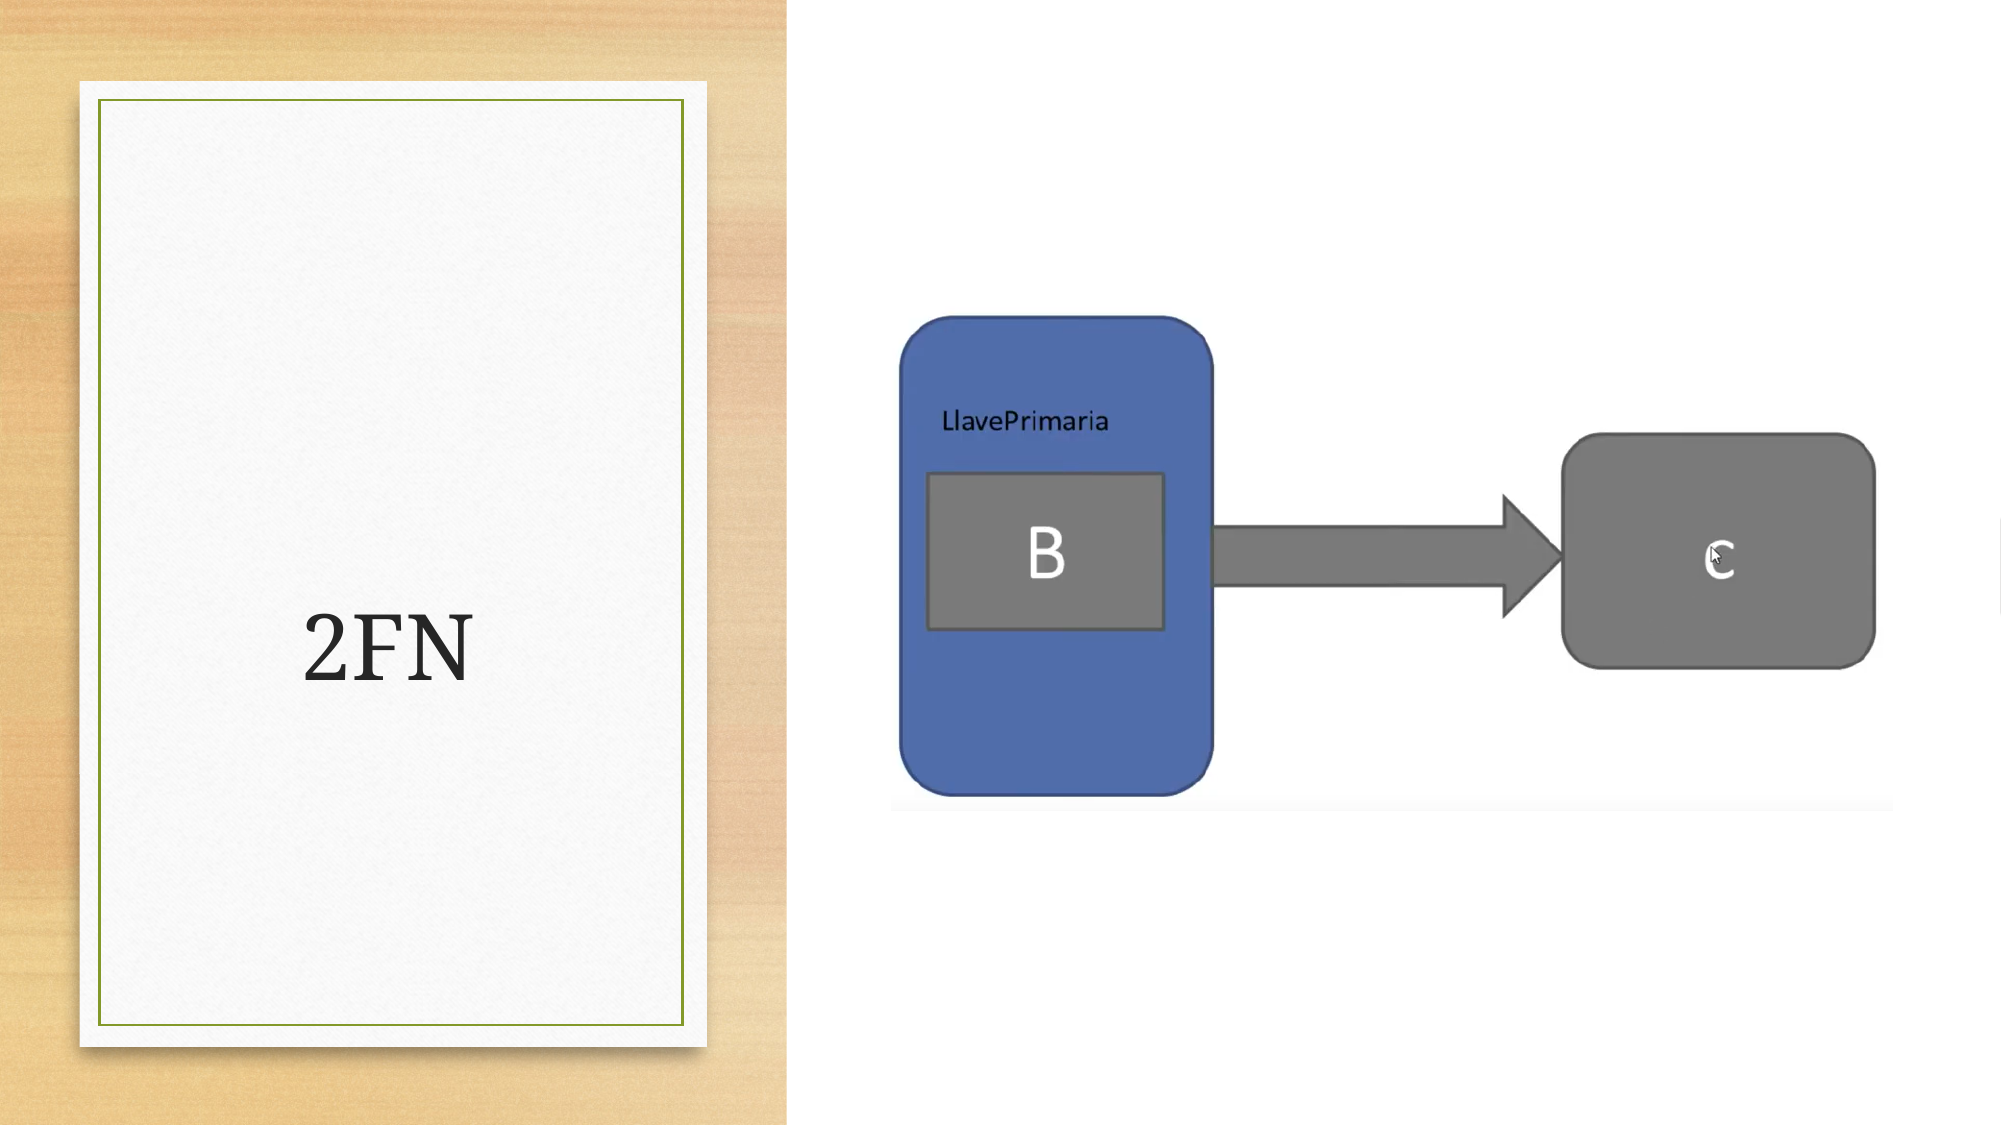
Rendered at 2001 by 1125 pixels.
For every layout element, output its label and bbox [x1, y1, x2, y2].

picture [891, 305, 1893, 812]
text_box [0, 0, 2000, 1125]
